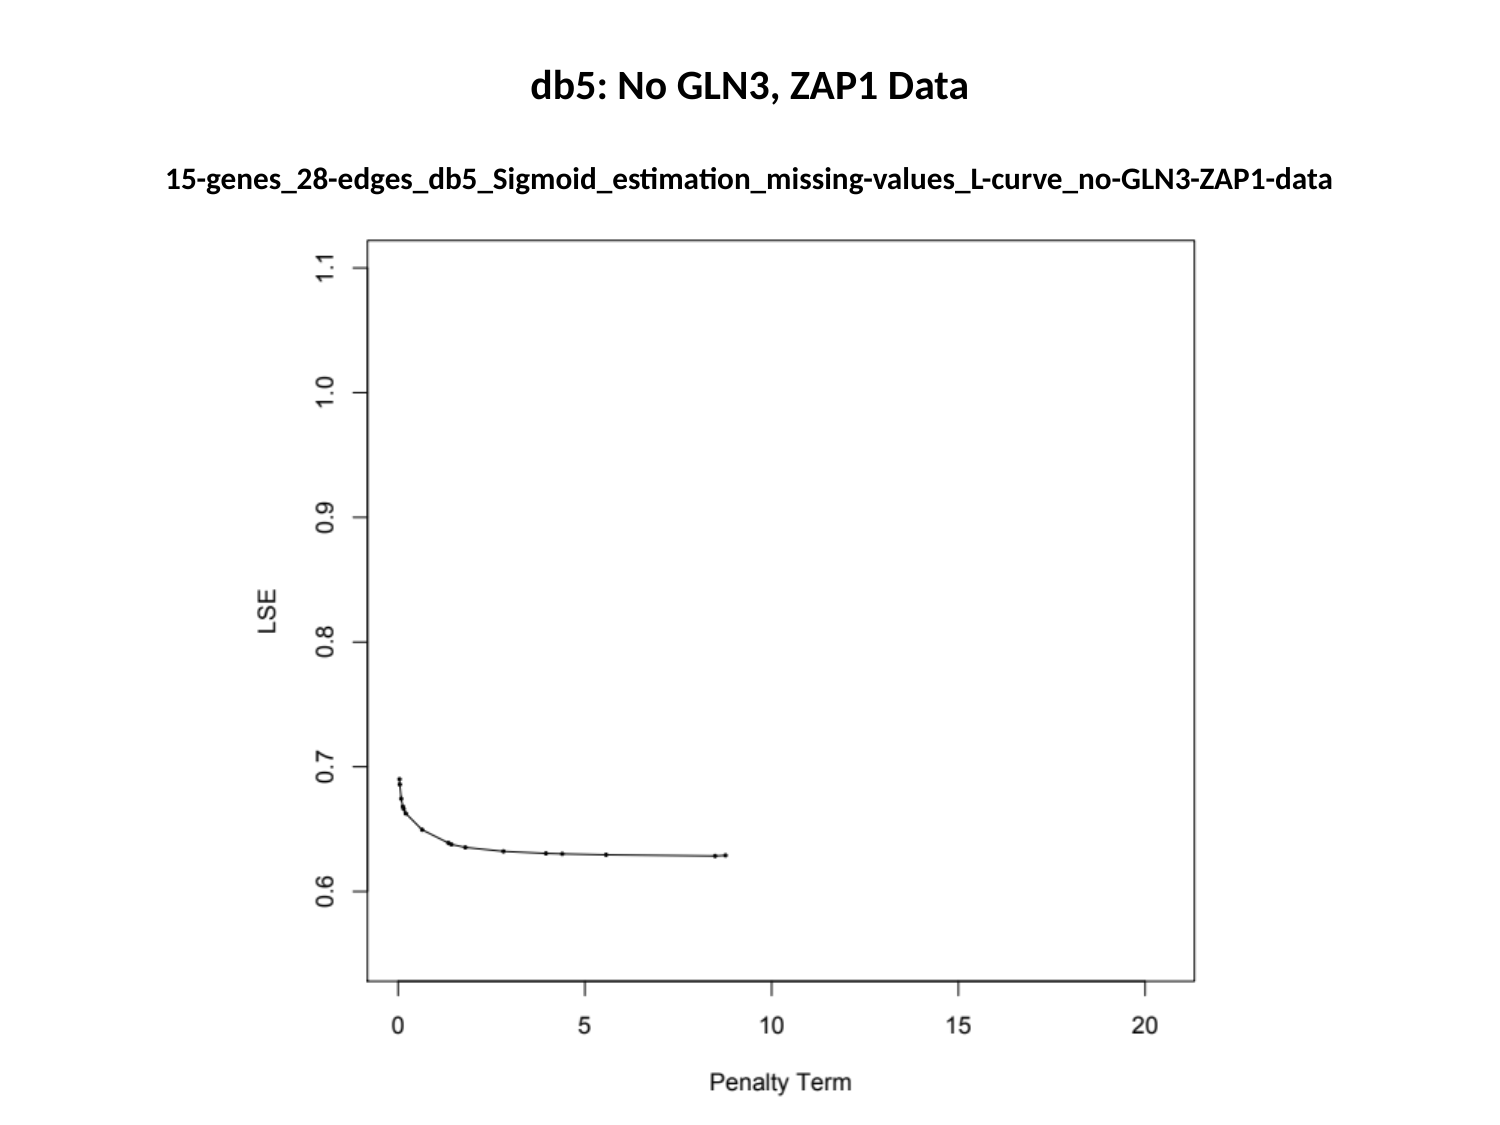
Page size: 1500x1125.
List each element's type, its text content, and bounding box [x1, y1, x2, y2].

title db5: No GLN3, ZAP1 Data 15-genes_28-edges_db5_Sigmoid_estimation_missing-values_L-curve_no-GLN3-ZAP1-data [75, 4, 1425, 122]
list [0, 123, 1500, 1125]
